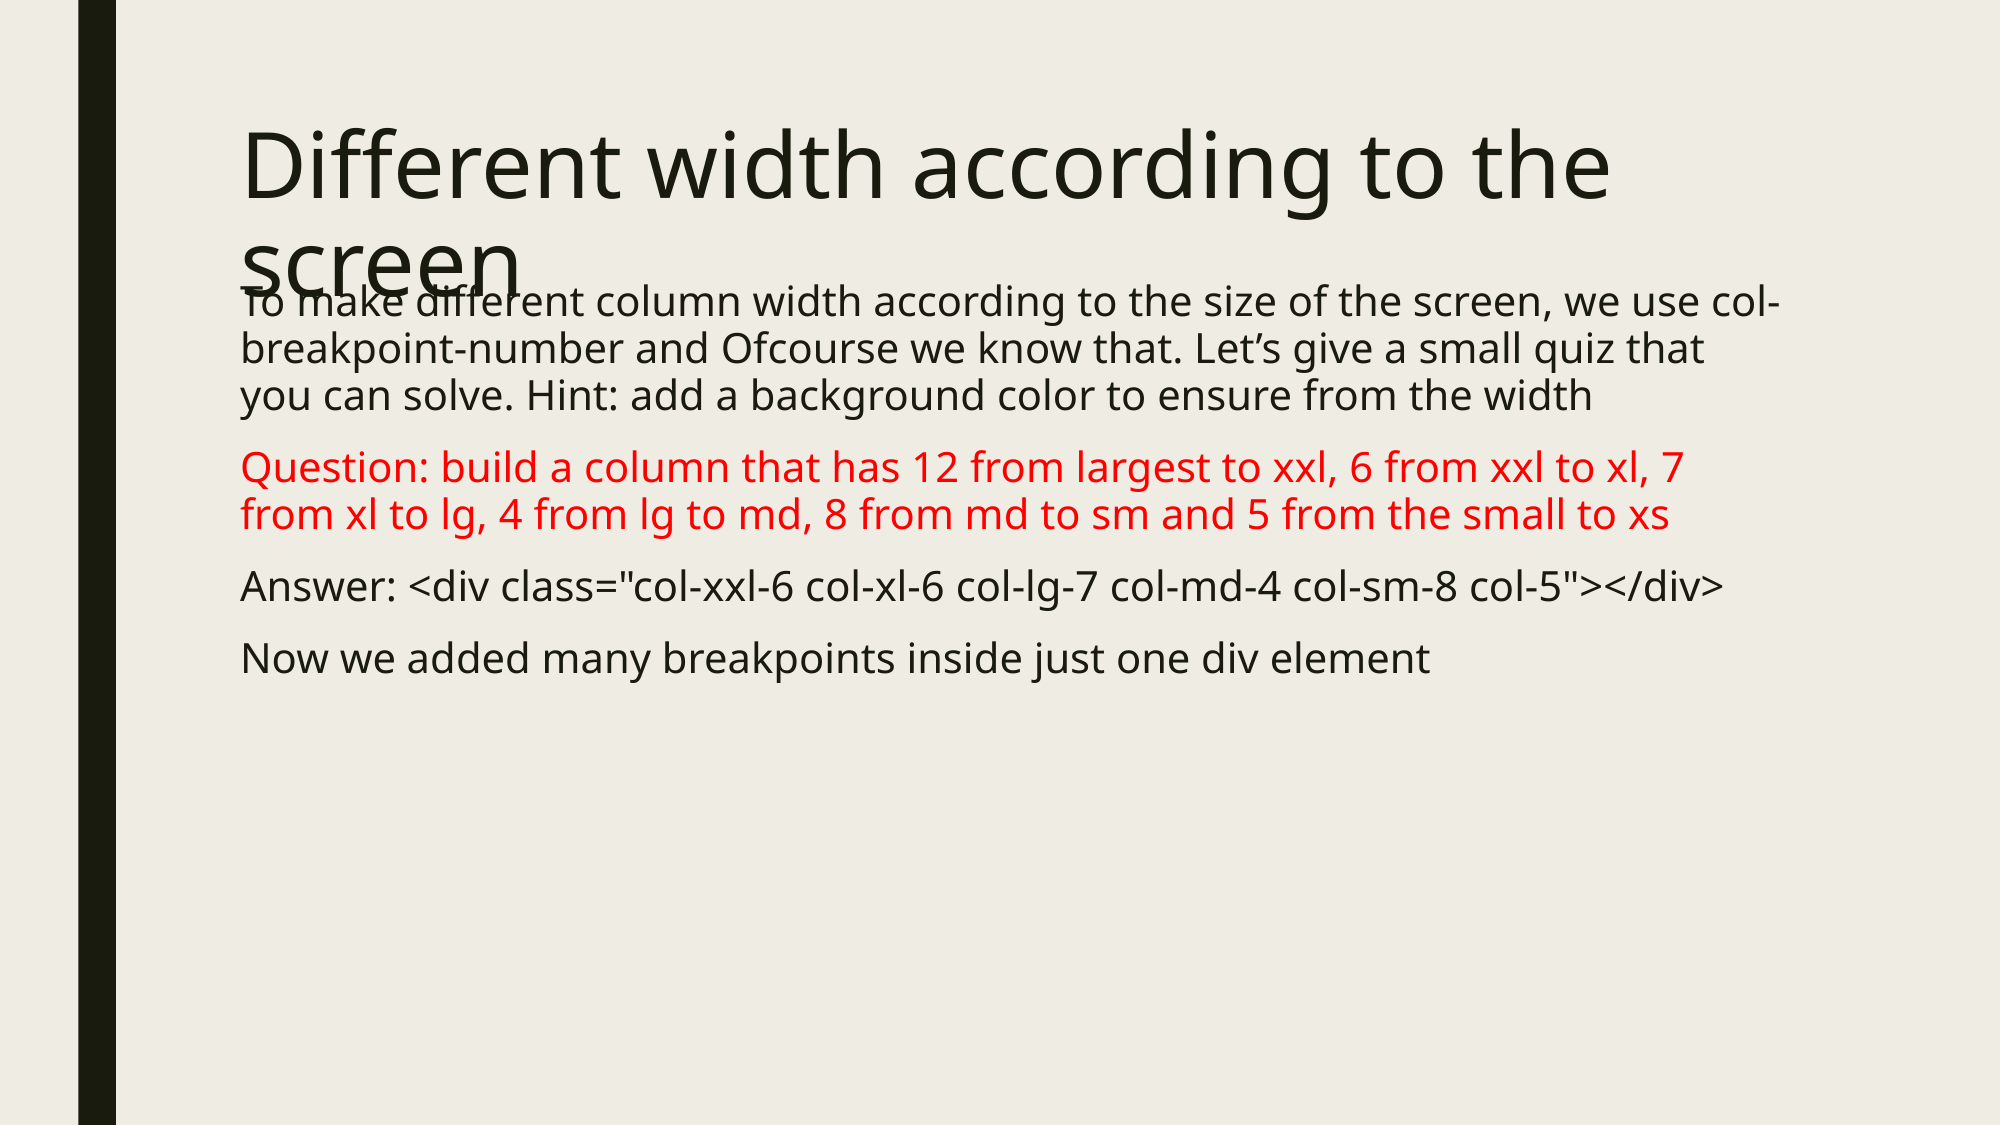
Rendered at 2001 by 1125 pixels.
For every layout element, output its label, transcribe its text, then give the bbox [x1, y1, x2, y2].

list To make different column width according to the size of the screen, we use col-breakpoint-number and Ofcourse we know that. Let’s give a small quiz that you can solve. Hint: add a background color to ensure from the width Question: build a column that has 12 from largest to xxl, 6 from xxl to xl, 7 from xl to lg, 4 from lg to md, 8 from md to sm and 5 from the small to xs Answer: <div class="col-xxl-6 col-xl-6 col-lg-7 col-md-4 col-sm-8 col-5"></div> Now we added many breakpoints inside just one div element [225, 271, 1800, 963]
title Different width according to the screen [225, 112, 1800, 271]
